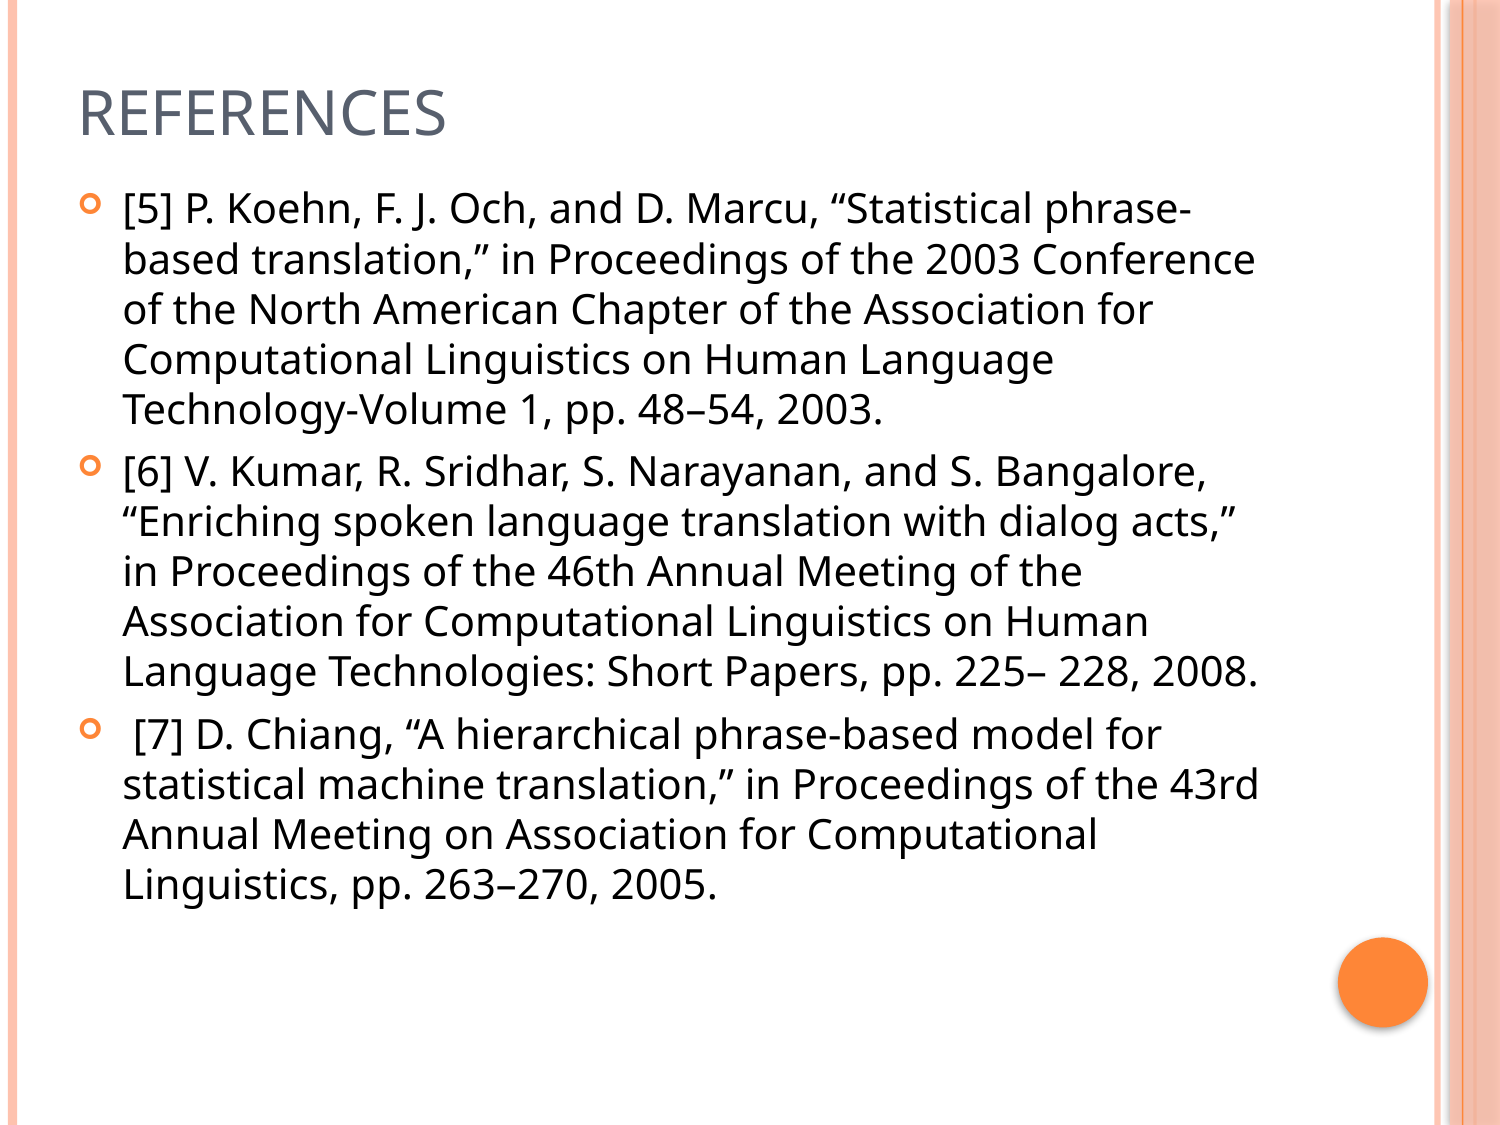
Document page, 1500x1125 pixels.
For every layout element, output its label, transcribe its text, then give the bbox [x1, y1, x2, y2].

title REFERENCES [62, 0, 550, 156]
list [5] P. Koehn, F. J. Och, and D. Marcu, “Statistical phrase-based translation,” in Proceedings of the 2003 Conference of the North American Chapter of the Association for Computational Linguistics on Human Language Technology-Volume 1, pp. 48–54, 2003. [6] V. Kumar, R. Sridhar, S. Narayanan, and S. Bangalore, “Enriching spoken language translation with dialog acts,” in Proceedings of the 46th Annual Meeting of the Association for Computational Linguistics on Human Language Technologies: Short Papers, pp. 225– 228, 2008. [7] D. Chiang, “A hierarchical phrase-based model for statistical machine translation,” in Proceedings of the 43rd Annual Meeting on Association for Computational Linguistics, pp. 263–270, 2005. [62, 174, 1288, 975]
